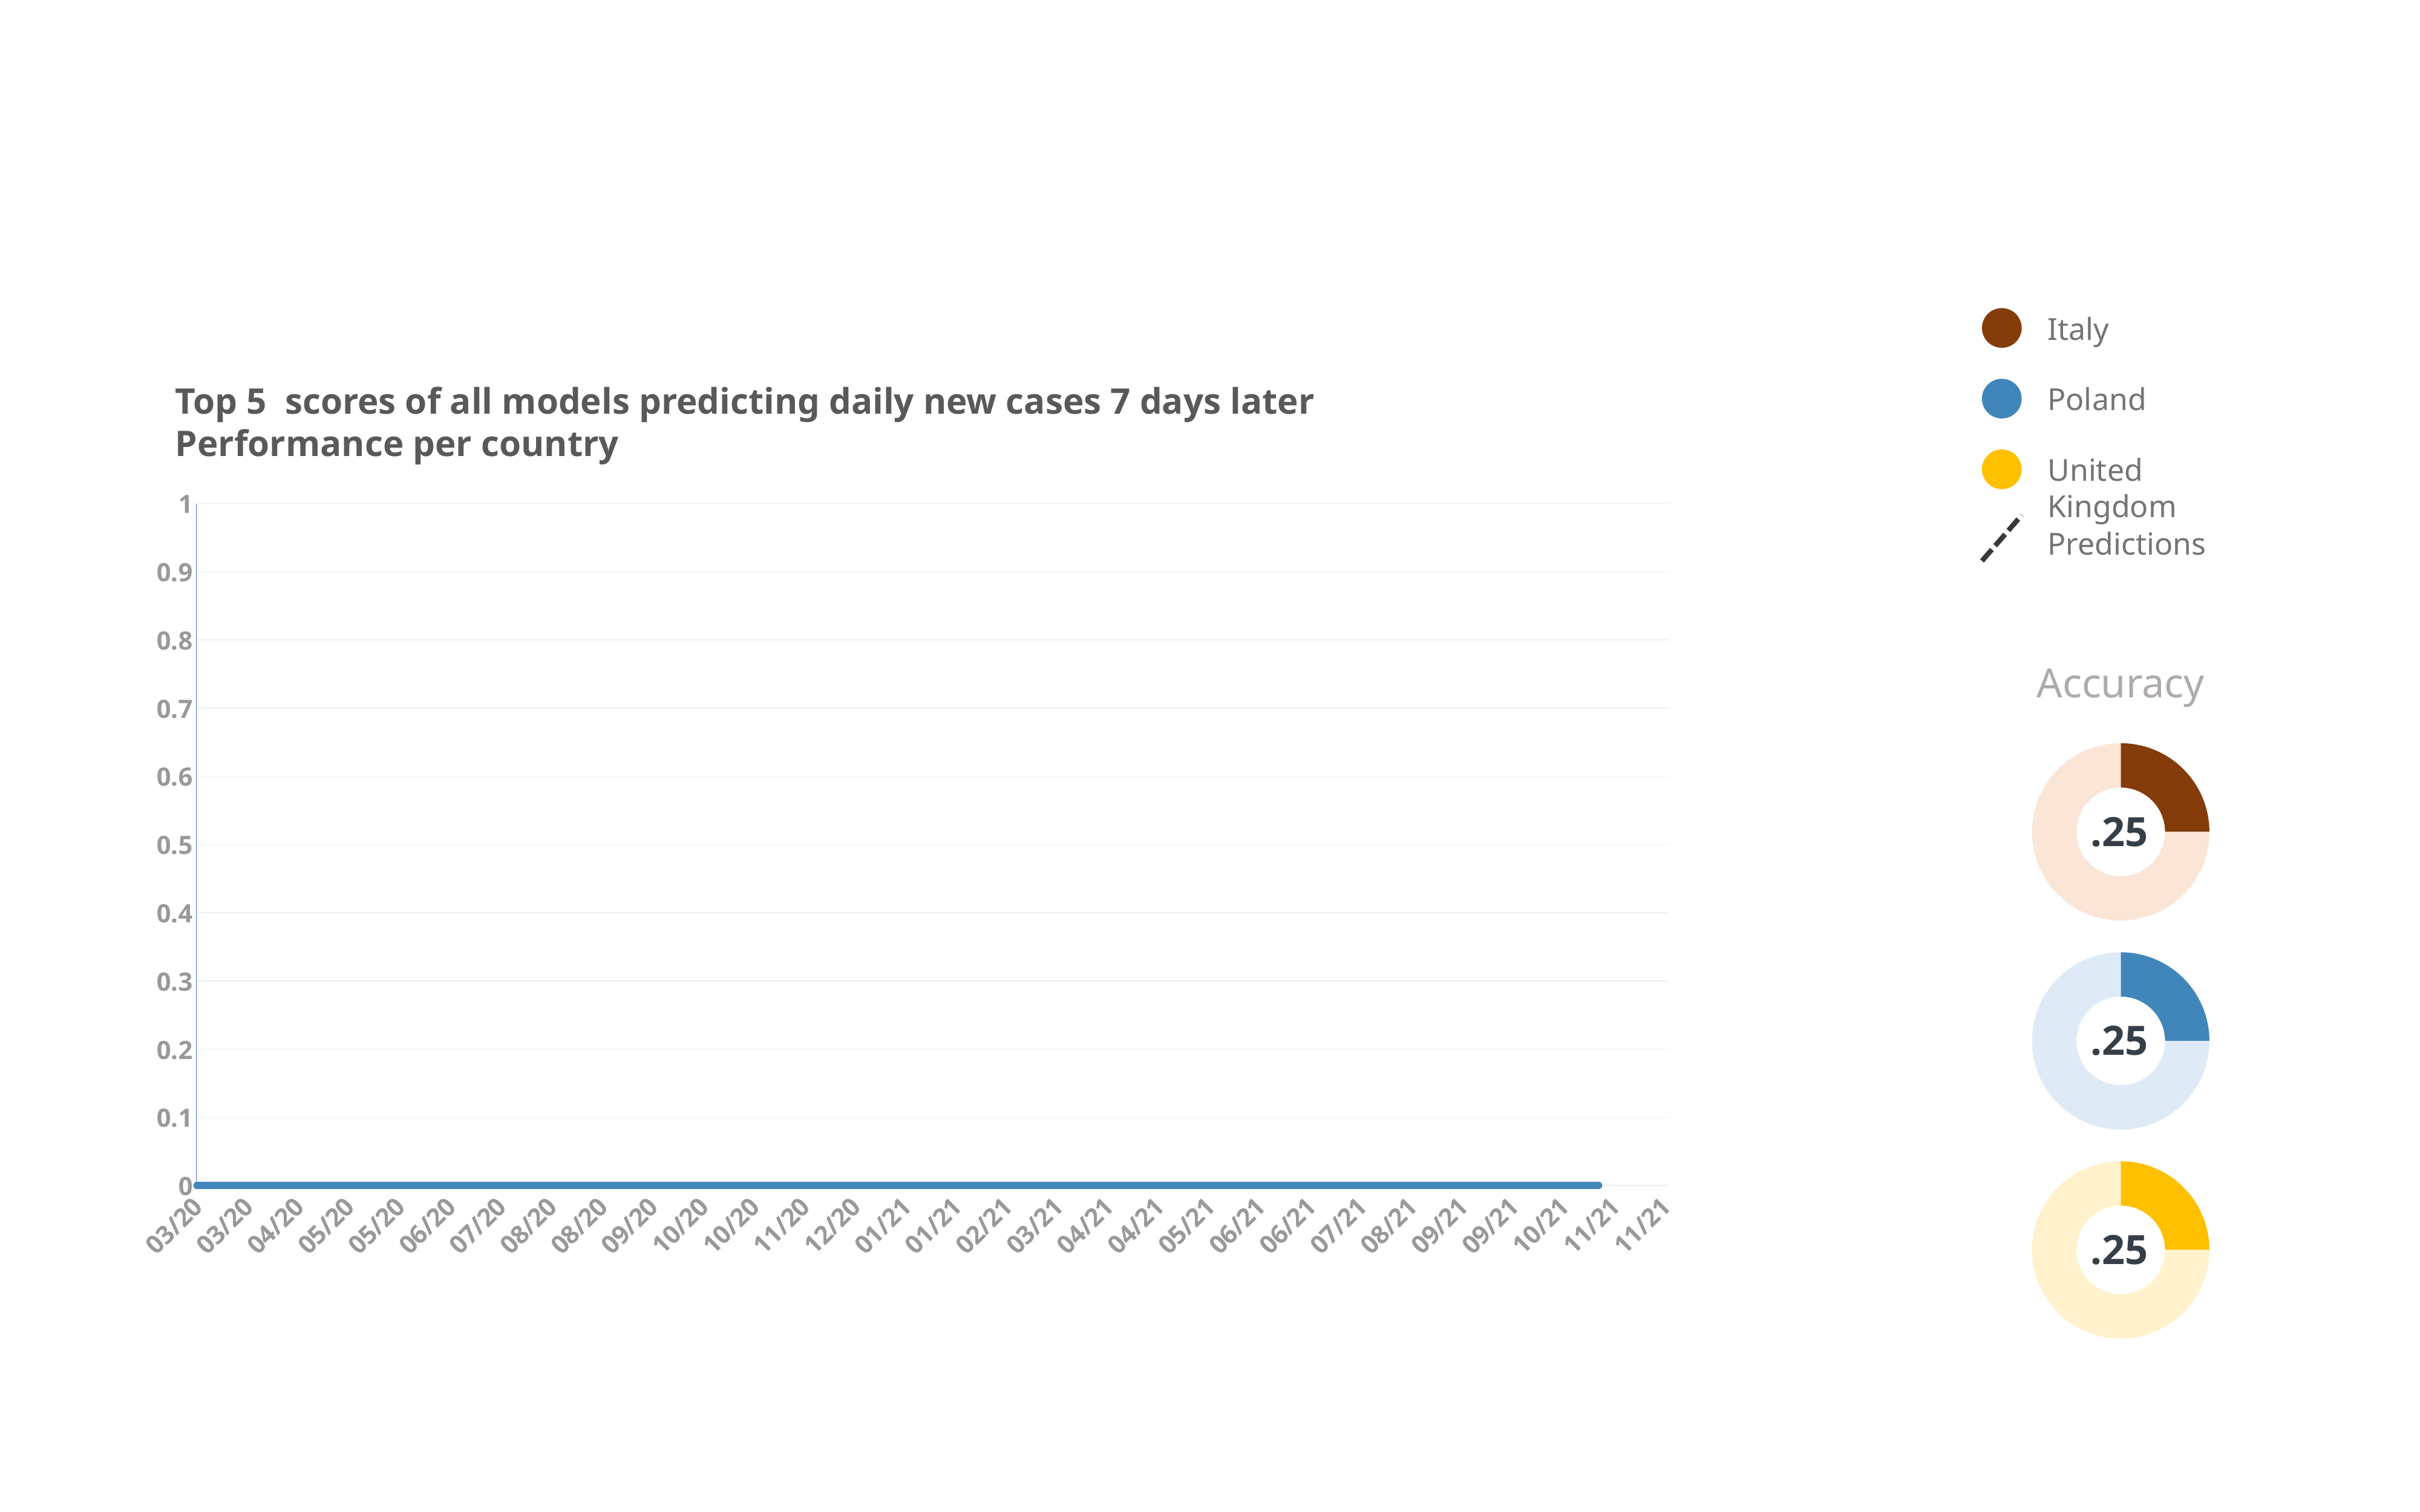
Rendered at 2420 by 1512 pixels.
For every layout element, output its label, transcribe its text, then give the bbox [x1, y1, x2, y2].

text_box Top 5 scores of all models predicting daily new cases 7 days later Performance per country [166, 374, 1649, 468]
chart [105, 470, 1710, 1278]
text_box Predictions [2038, 520, 2288, 565]
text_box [1981, 376, 2288, 422]
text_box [1988, 653, 2254, 1343]
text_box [1981, 446, 2288, 493]
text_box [1981, 305, 2288, 351]
